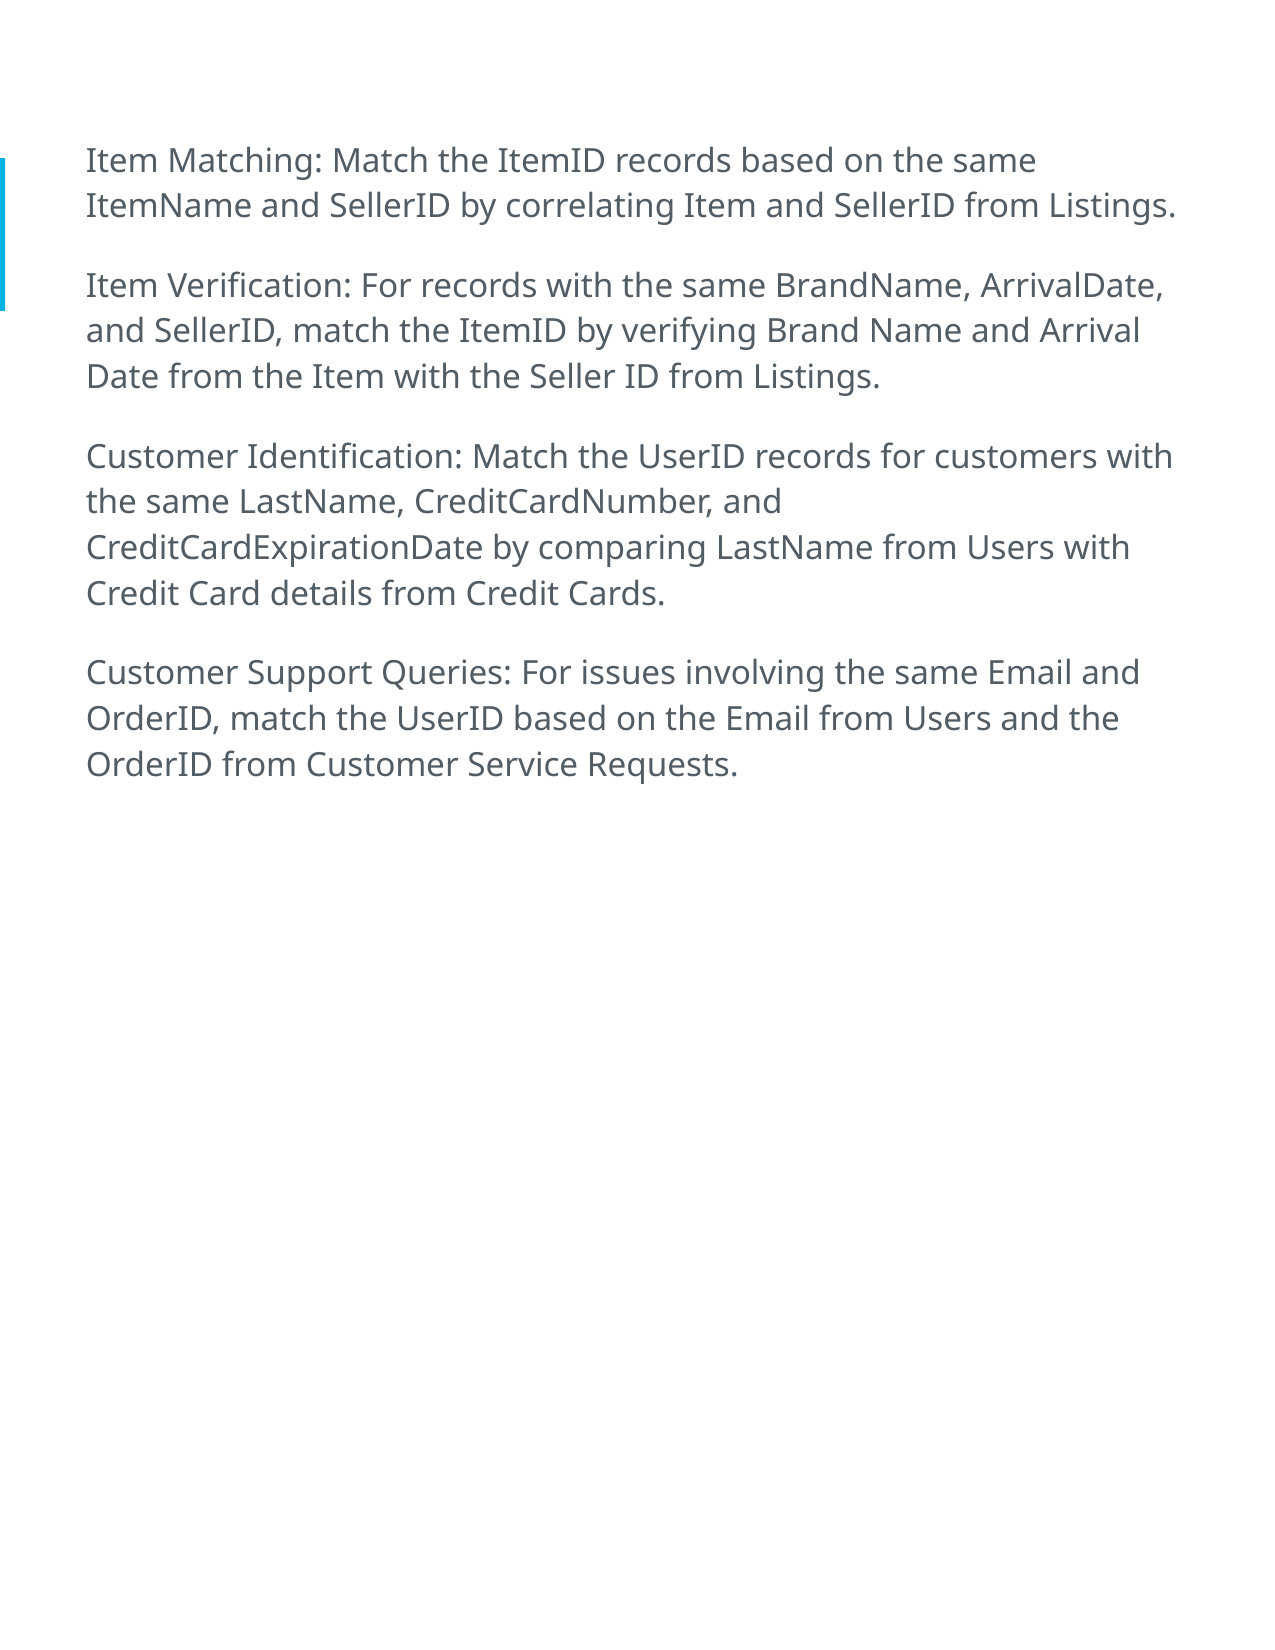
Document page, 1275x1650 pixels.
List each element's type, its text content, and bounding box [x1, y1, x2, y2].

list Item Matching: Match the ItemID records based on the same ItemName and SellerID by correlating Item and SellerID from Listings. Item Verification: For records with the same BrandName, ArrivalDate, and SellerID, match the ItemID by verifying Brand Name and Arrival Date from the Item with the Seller ID from Listings. Customer Identification: Match the UserID records for customers with the same LastName, CreditCardNumber, and CreditCardExpirationDate by comparing LastName from Users with Credit Card details from Credit Cards. Customer Support Queries: For issues involving the same Email and OrderID, match the UserID based on the Email from Users and the OrderID from Customer Service Requests. [70, 117, 1205, 902]
